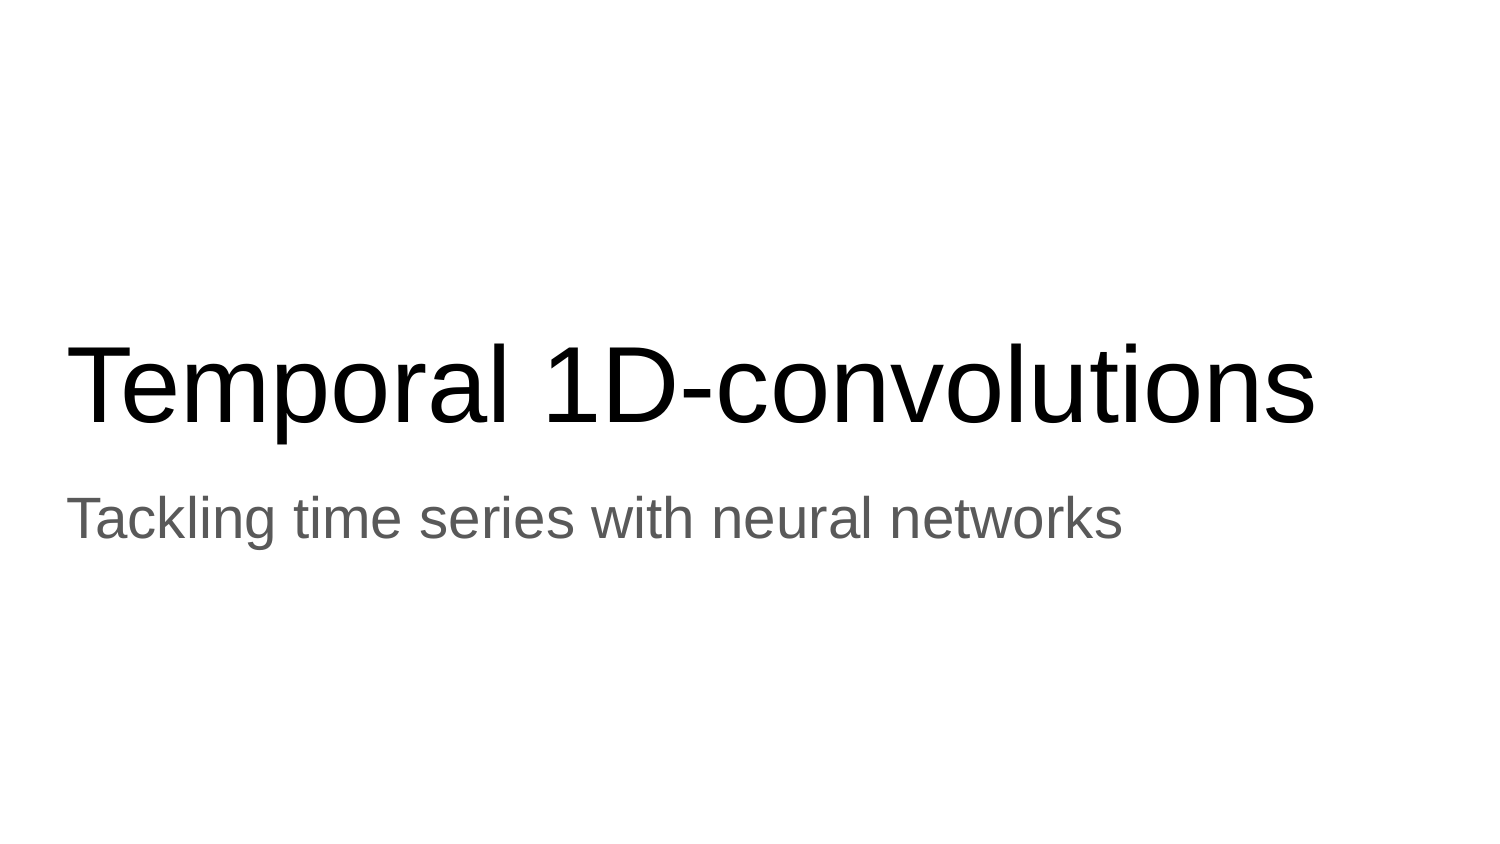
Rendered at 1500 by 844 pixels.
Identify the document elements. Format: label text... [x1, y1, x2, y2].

subtitle Tackling time series with neural networks [51, 464, 1449, 595]
title Temporal 1D-convolutions [51, 122, 1449, 459]
